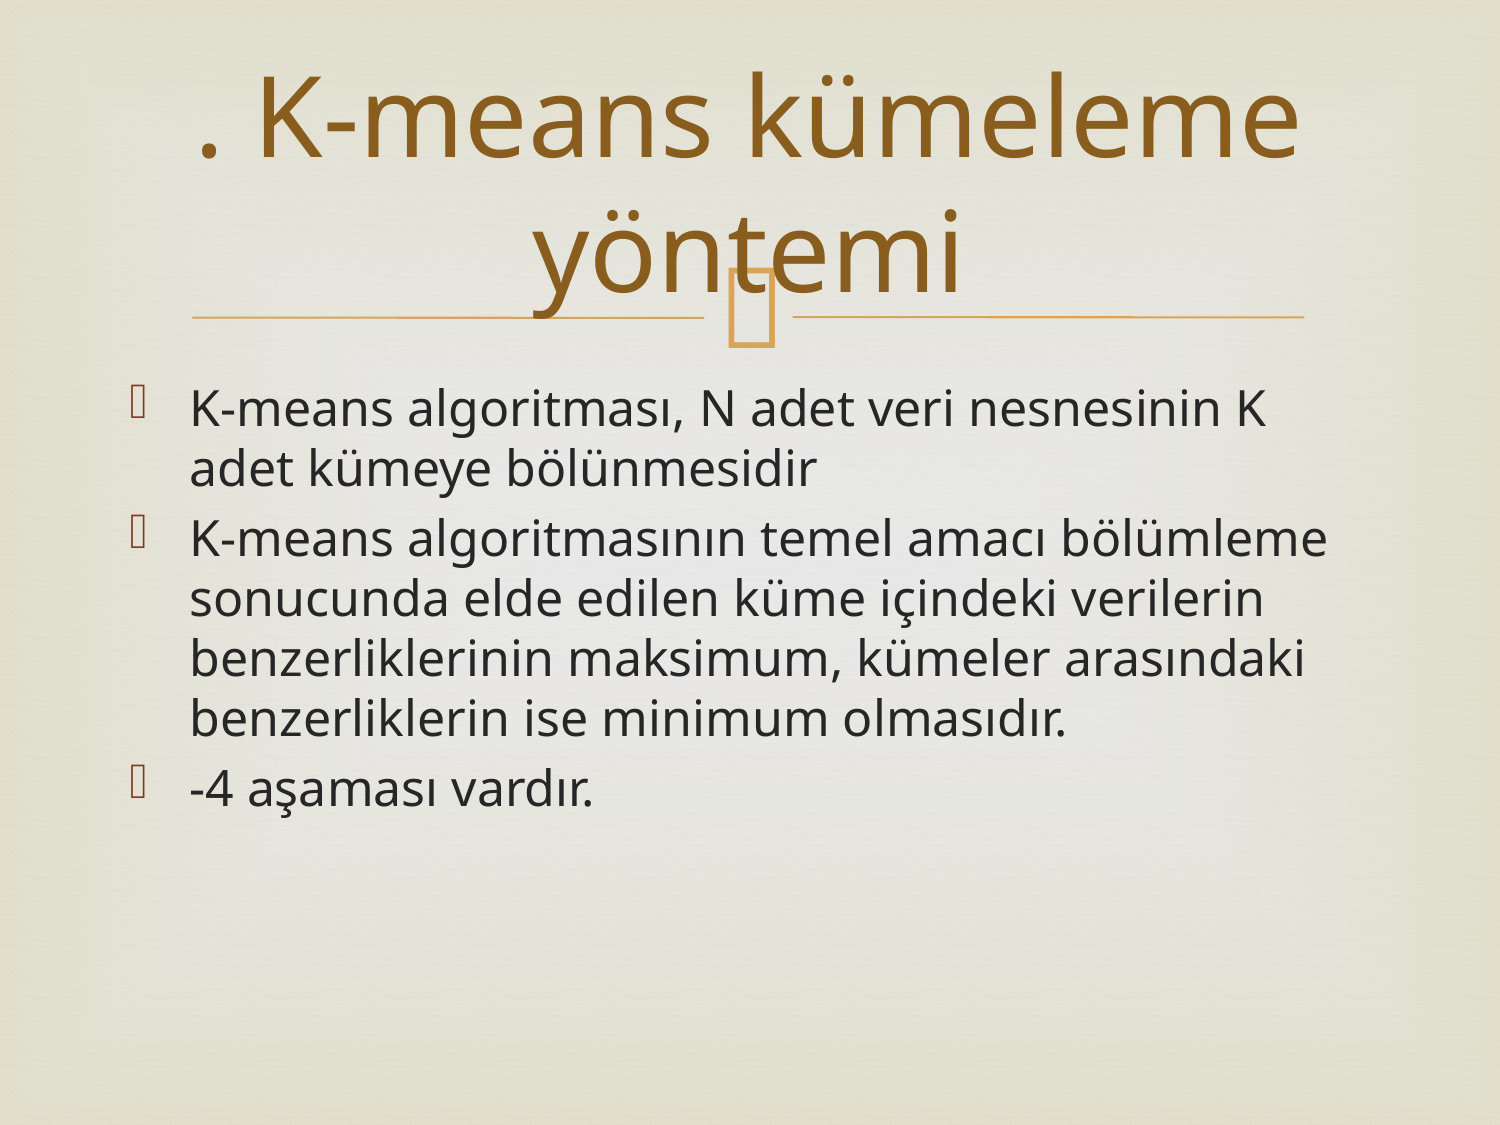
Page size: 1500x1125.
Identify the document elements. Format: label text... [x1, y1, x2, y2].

title . K-means kümeleme yöntemi [112, 93, 1386, 267]
list K-means algoritması, N adet veri nesnesinin K adet kümeye bölünmesidir K-means algoritmasının temel amacı bölümleme sonucunda elde edilen küme içindeki verilerin benzerliklerinin maksimum, kümeler arasındaki benzerliklerin ise minimum olmasıdır. -4 aşaması vardır. [114, 368, 1386, 1005]
